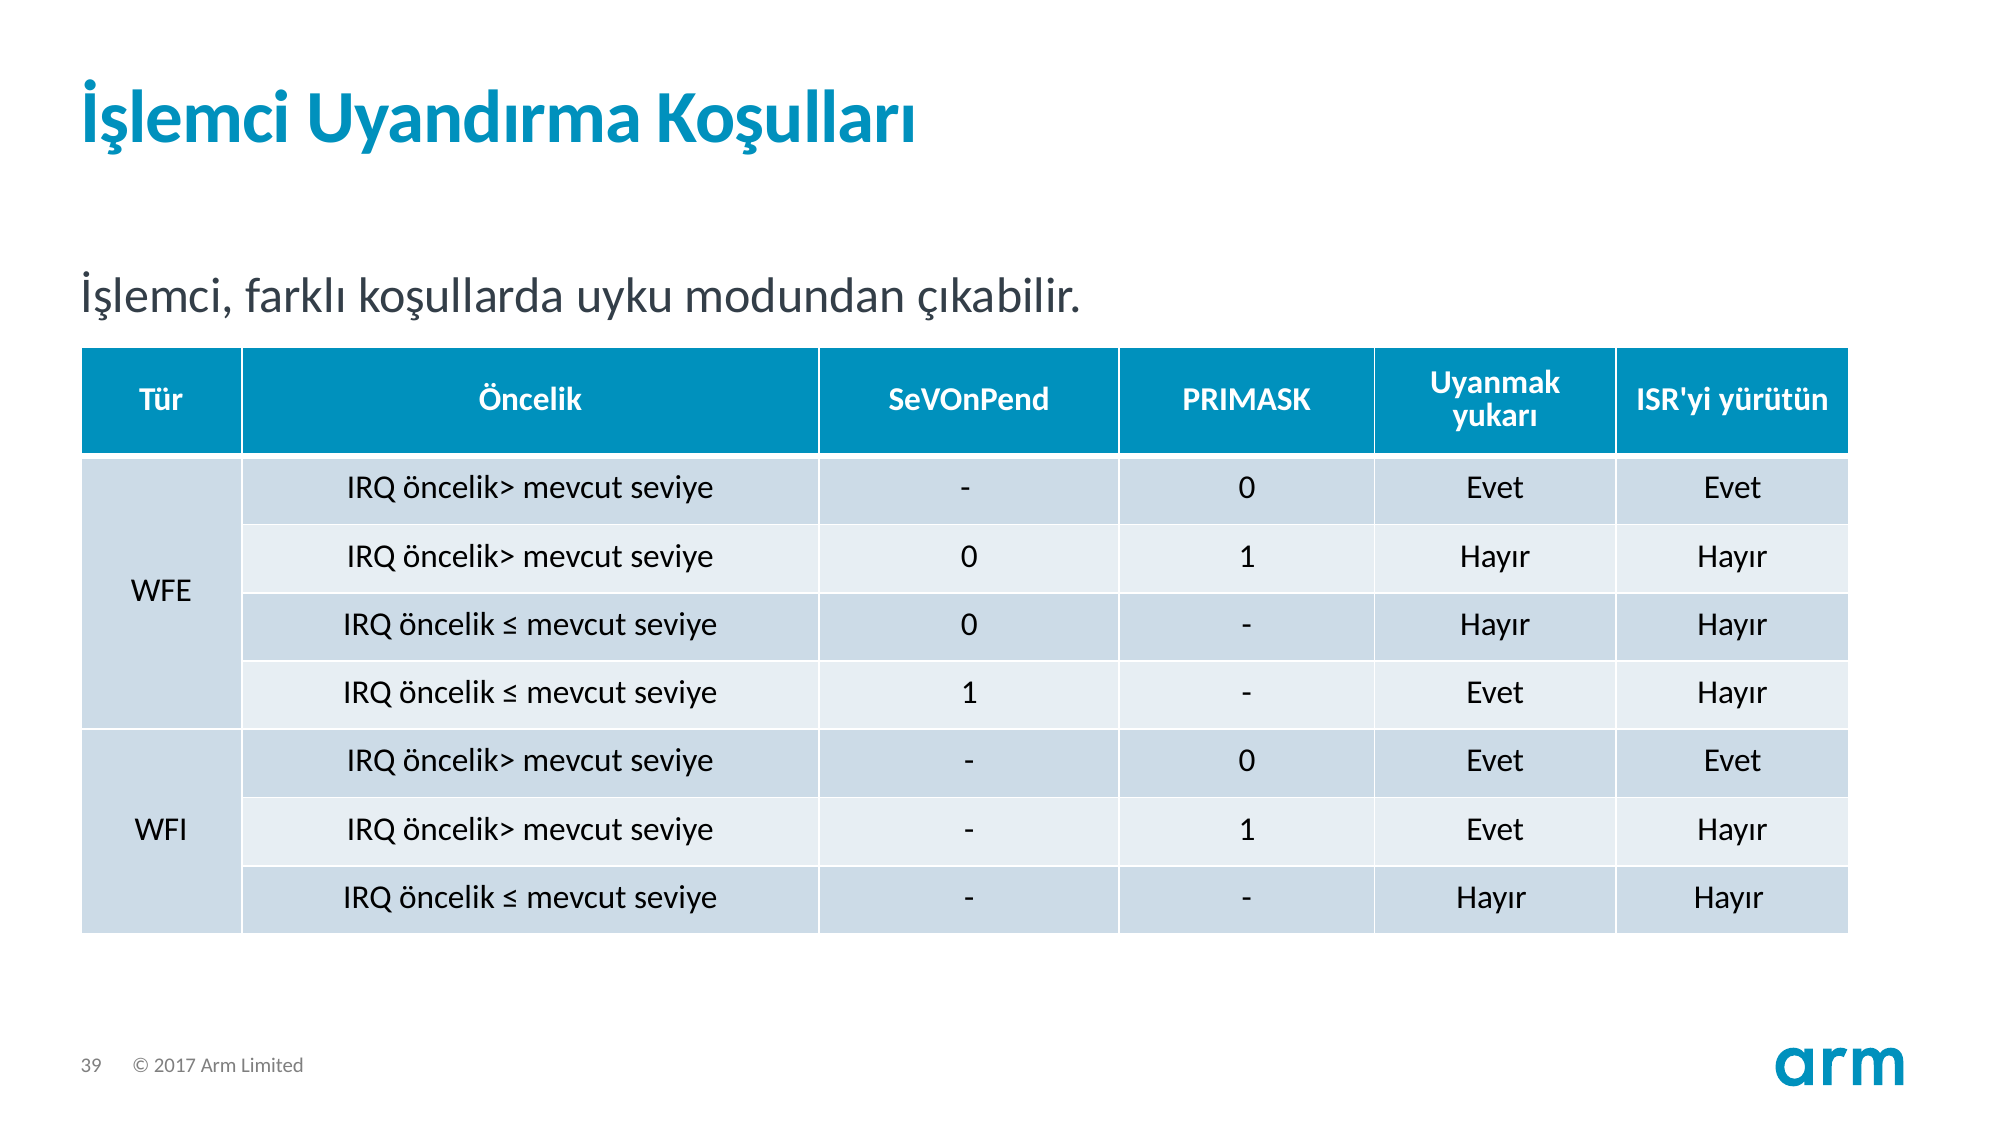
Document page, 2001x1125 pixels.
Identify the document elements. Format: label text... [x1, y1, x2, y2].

table_header ISR'yi yürütün [1617, 348, 1848, 453]
list İşlemci, farklı koşullarda uyku modundan çıkabilir. [80, 268, 1915, 347]
table_cell - [820, 730, 1118, 797]
table_cell WFI [82, 730, 241, 933]
table_cell Evet [1375, 730, 1615, 797]
table_cell Evet [1375, 798, 1615, 865]
table_cell Hayır [1617, 867, 1848, 933]
title İşlemci Uyandırma Koşulları [80, 48, 1915, 158]
table_header SeVOnPend [820, 348, 1118, 453]
table_cell 0 [1120, 730, 1374, 797]
table_cell IRQ öncelik ≤ mevcut seviye [243, 867, 818, 933]
table_cell IRQ öncelik> mevcut seviye [243, 730, 818, 797]
table_cell IRQ öncelik ≤ mevcut seviye [243, 594, 818, 660]
table_cell IRQ öncelik> mevcut seviye [243, 798, 818, 865]
table_cell - [1120, 662, 1374, 728]
table_cell Evet [1617, 730, 1848, 797]
table_header PRIMASK [1120, 348, 1374, 453]
table_cell WFE [82, 459, 241, 728]
table_cell 1 [1120, 525, 1374, 592]
table_cell - [820, 459, 1118, 524]
table_cell IRQ öncelik> mevcut seviye [243, 525, 818, 592]
table_cell 1 [820, 662, 1118, 728]
table_cell Hayır [1375, 867, 1615, 933]
table_cell Evet [1617, 459, 1848, 524]
table_cell 0 [1120, 459, 1374, 524]
table_cell - [1120, 594, 1374, 660]
table_cell Hayır [1375, 525, 1615, 592]
table_cell Evet [1375, 662, 1615, 728]
table_cell Hayır [1617, 594, 1848, 660]
table_cell - [820, 867, 1118, 933]
table_cell IRQ öncelik ≤ mevcut seviye [243, 662, 818, 728]
table_cell Evet [1375, 459, 1615, 524]
table_cell Hayır [1617, 662, 1848, 728]
table_cell Hayır [1617, 525, 1848, 592]
table_cell 0 [820, 525, 1118, 592]
table_header Tür [82, 348, 241, 453]
table_header Uyanmak yukarı [1375, 348, 1615, 453]
table_cell - [820, 798, 1118, 865]
table_header Öncelik [243, 348, 818, 453]
table_cell 0 [820, 594, 1118, 660]
table_cell IRQ öncelik> mevcut seviye [243, 459, 818, 524]
table_cell Hayır [1375, 594, 1615, 660]
table_cell 1 [1120, 798, 1374, 865]
table_cell - [1120, 867, 1374, 933]
table_cell Hayır [1617, 798, 1848, 865]
